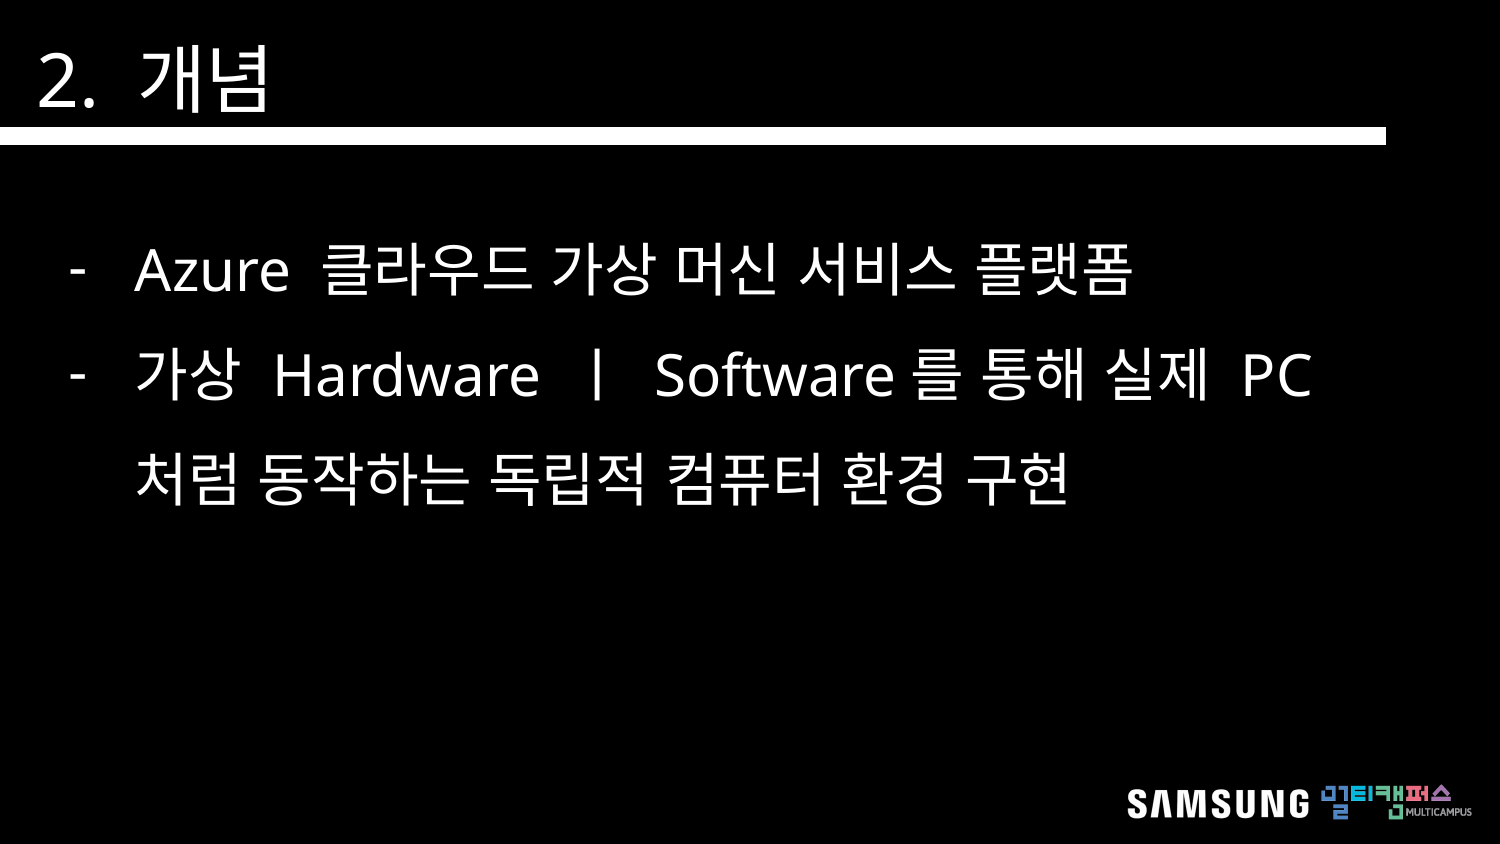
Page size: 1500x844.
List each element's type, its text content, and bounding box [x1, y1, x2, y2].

subtitle Azure 클라우드 가상 머신 서비스 플랫폼 가상 Hardware ㅣ Software를 통해 실제 PC처럼 동작하는 독립적 컴퓨터 환경 구현 [44, 182, 1398, 313]
text_box 2. 개념 [21, 17, 396, 117]
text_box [1126, 781, 1475, 823]
